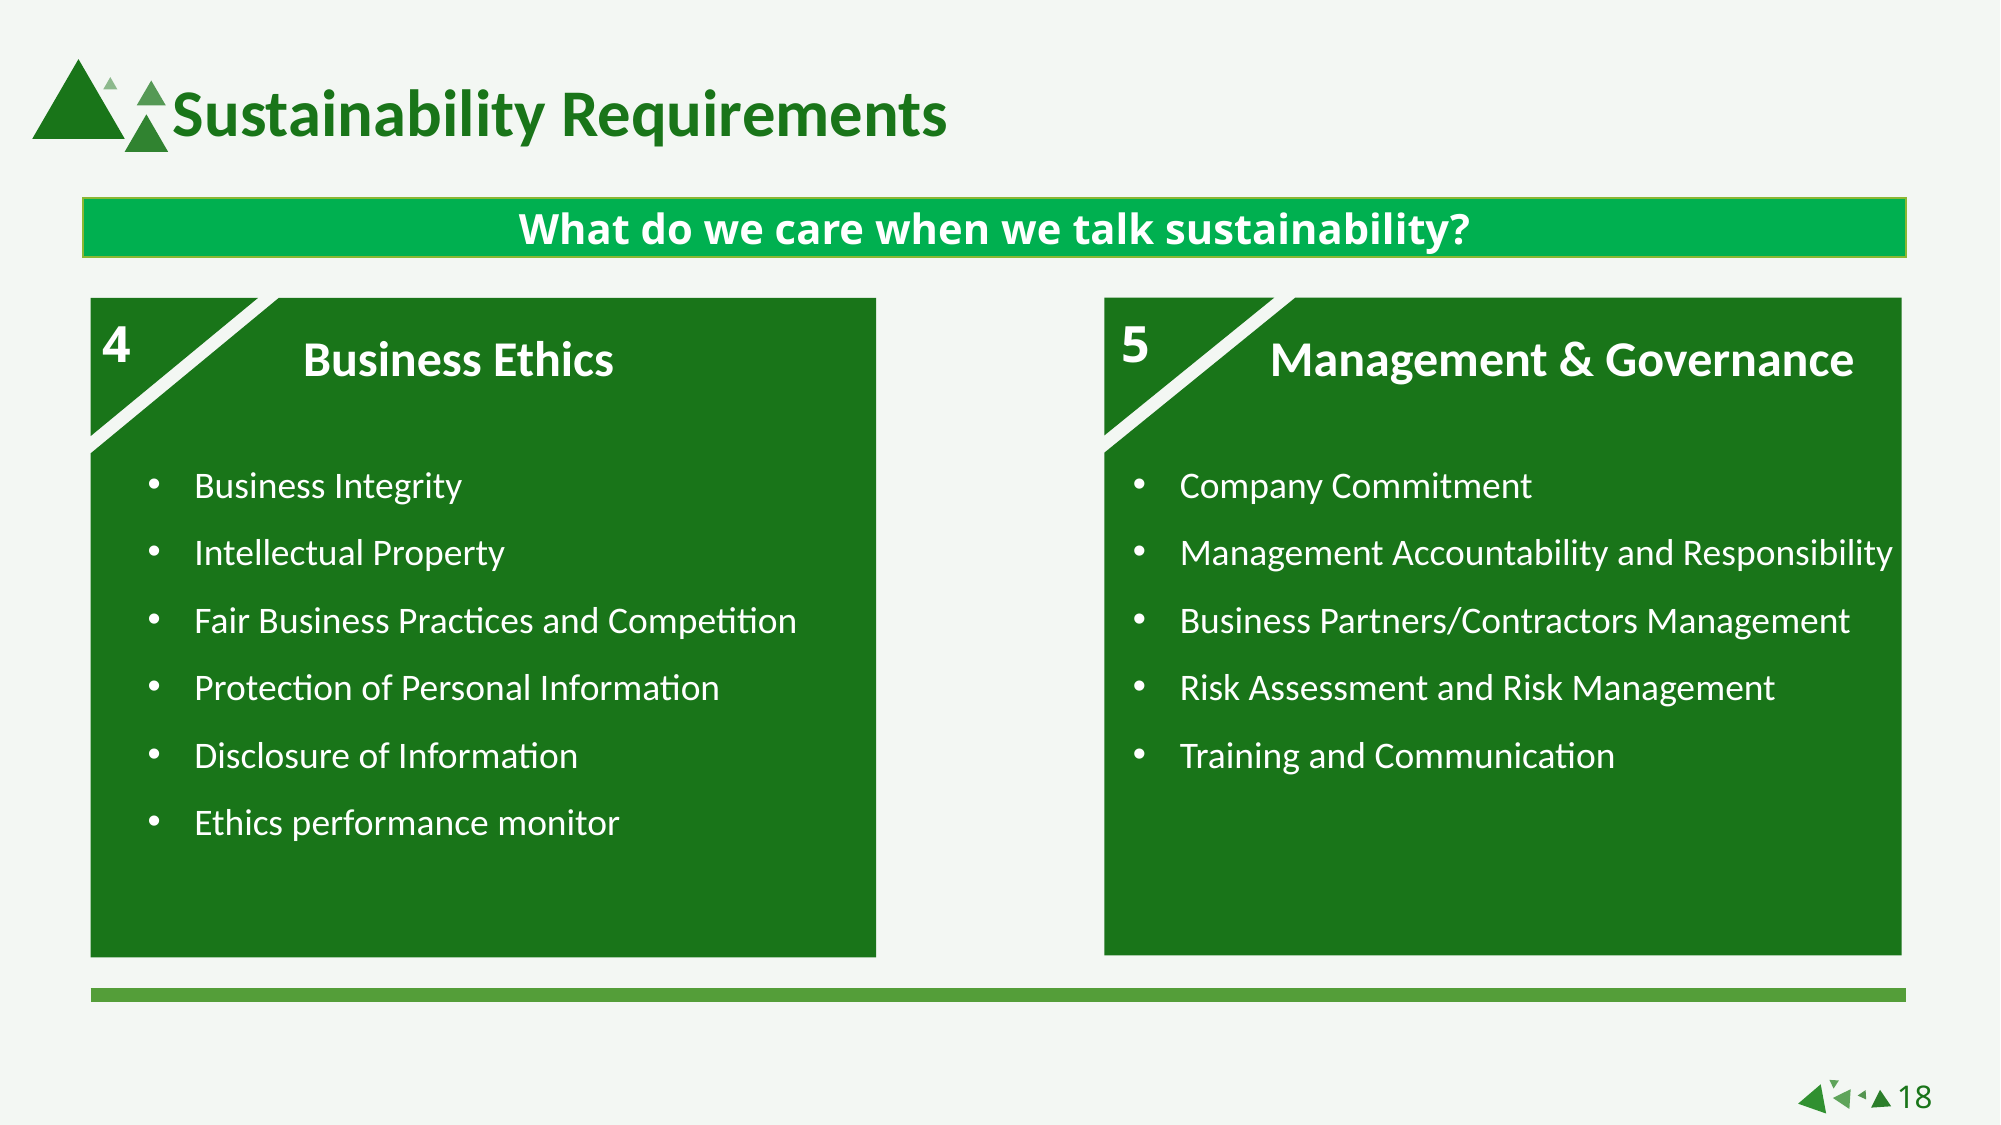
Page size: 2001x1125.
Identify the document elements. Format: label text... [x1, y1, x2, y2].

text_box [1104, 297, 1902, 956]
text_box [90, 297, 877, 958]
text_box Business Ethics [288, 303, 630, 394]
text_box 18 [1864, 1070, 1966, 1123]
text_box 4 [64, 295, 169, 389]
text_box [32, 59, 125, 139]
text_box [136, 80, 157, 106]
text_box Sustainability Requirements [157, 62, 965, 158]
text_box [124, 114, 157, 152]
text_box 5 [1082, 295, 1189, 389]
text_box [1829, 1079, 1839, 1089]
text_box Business Integrity Intellectual Property Fair Business Practices and Competition Protection of Personal Information Disclosure of Information Ethics performance monitor [147, 430, 832, 851]
text_box [103, 77, 118, 90]
text_box [1832, 1089, 1851, 1109]
text_box Company Commitment Management Accountability and Responsibility Business Partners/Contractors Management Risk Assessment and Risk Management Training and Communication [1132, 430, 1932, 784]
text_box [1798, 1084, 1827, 1114]
text_box Management & Governance [1255, 303, 1870, 394]
text_box [1857, 1091, 1864, 1099]
text_box What do we care when we talk sustainability? [82, 197, 1907, 258]
